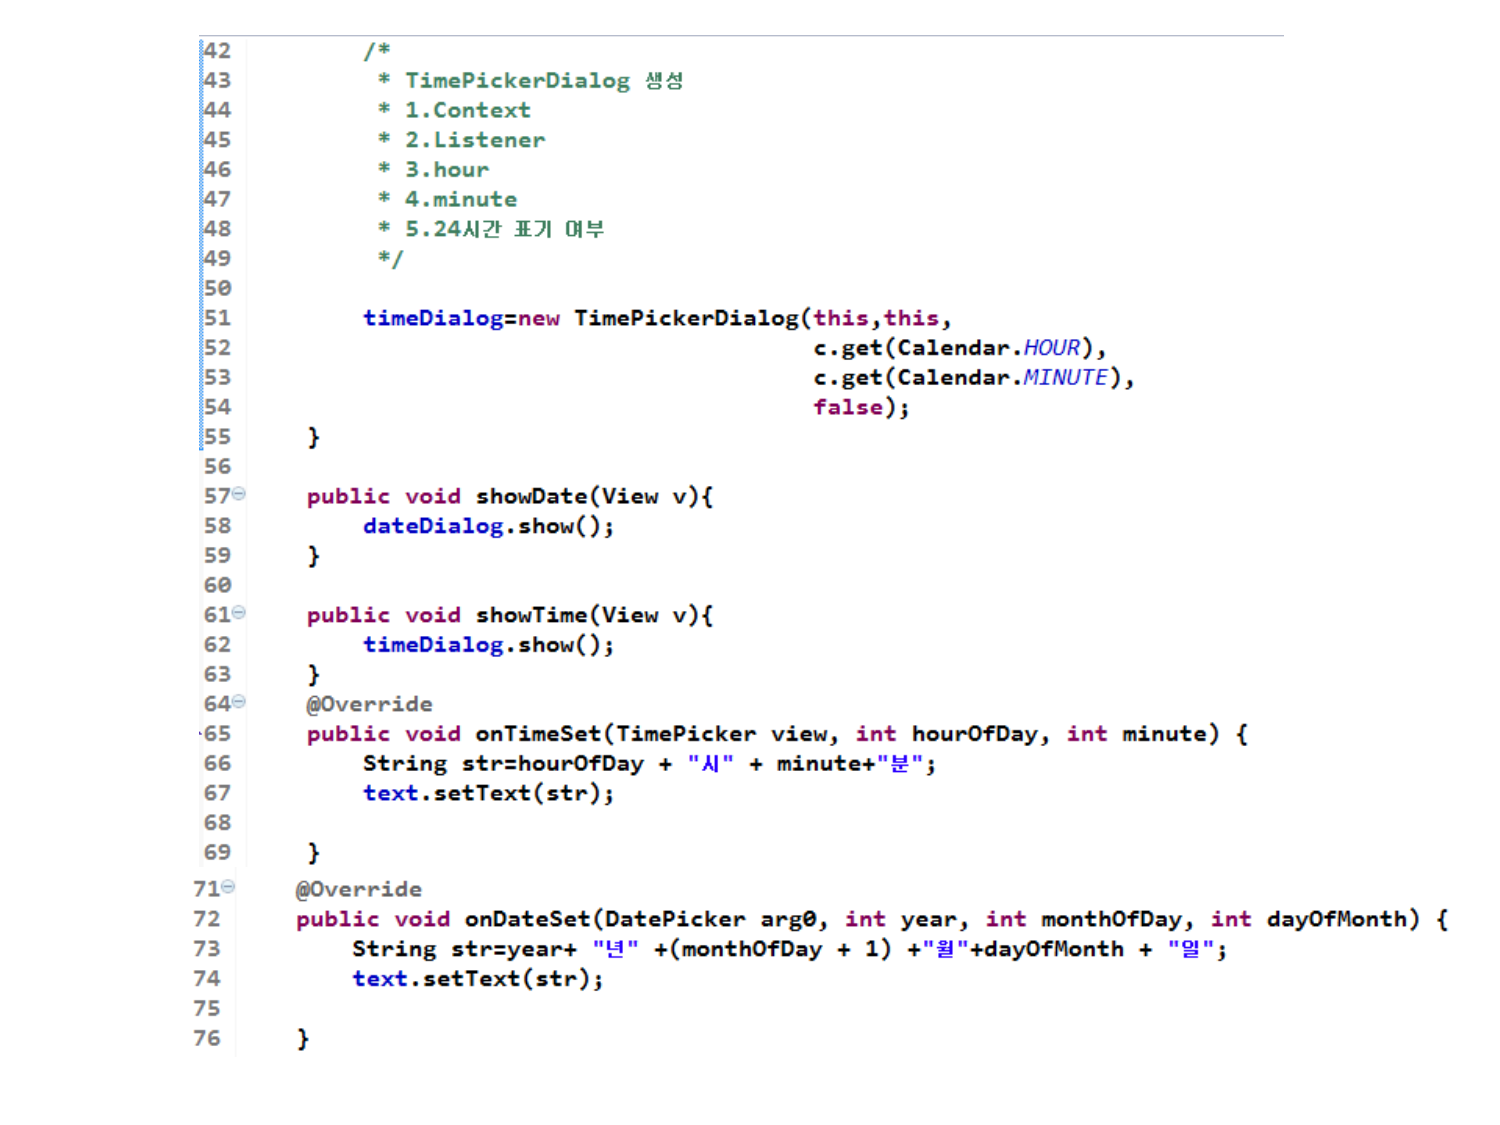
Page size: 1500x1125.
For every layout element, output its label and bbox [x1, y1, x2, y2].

picture [193, 34, 1500, 1057]
